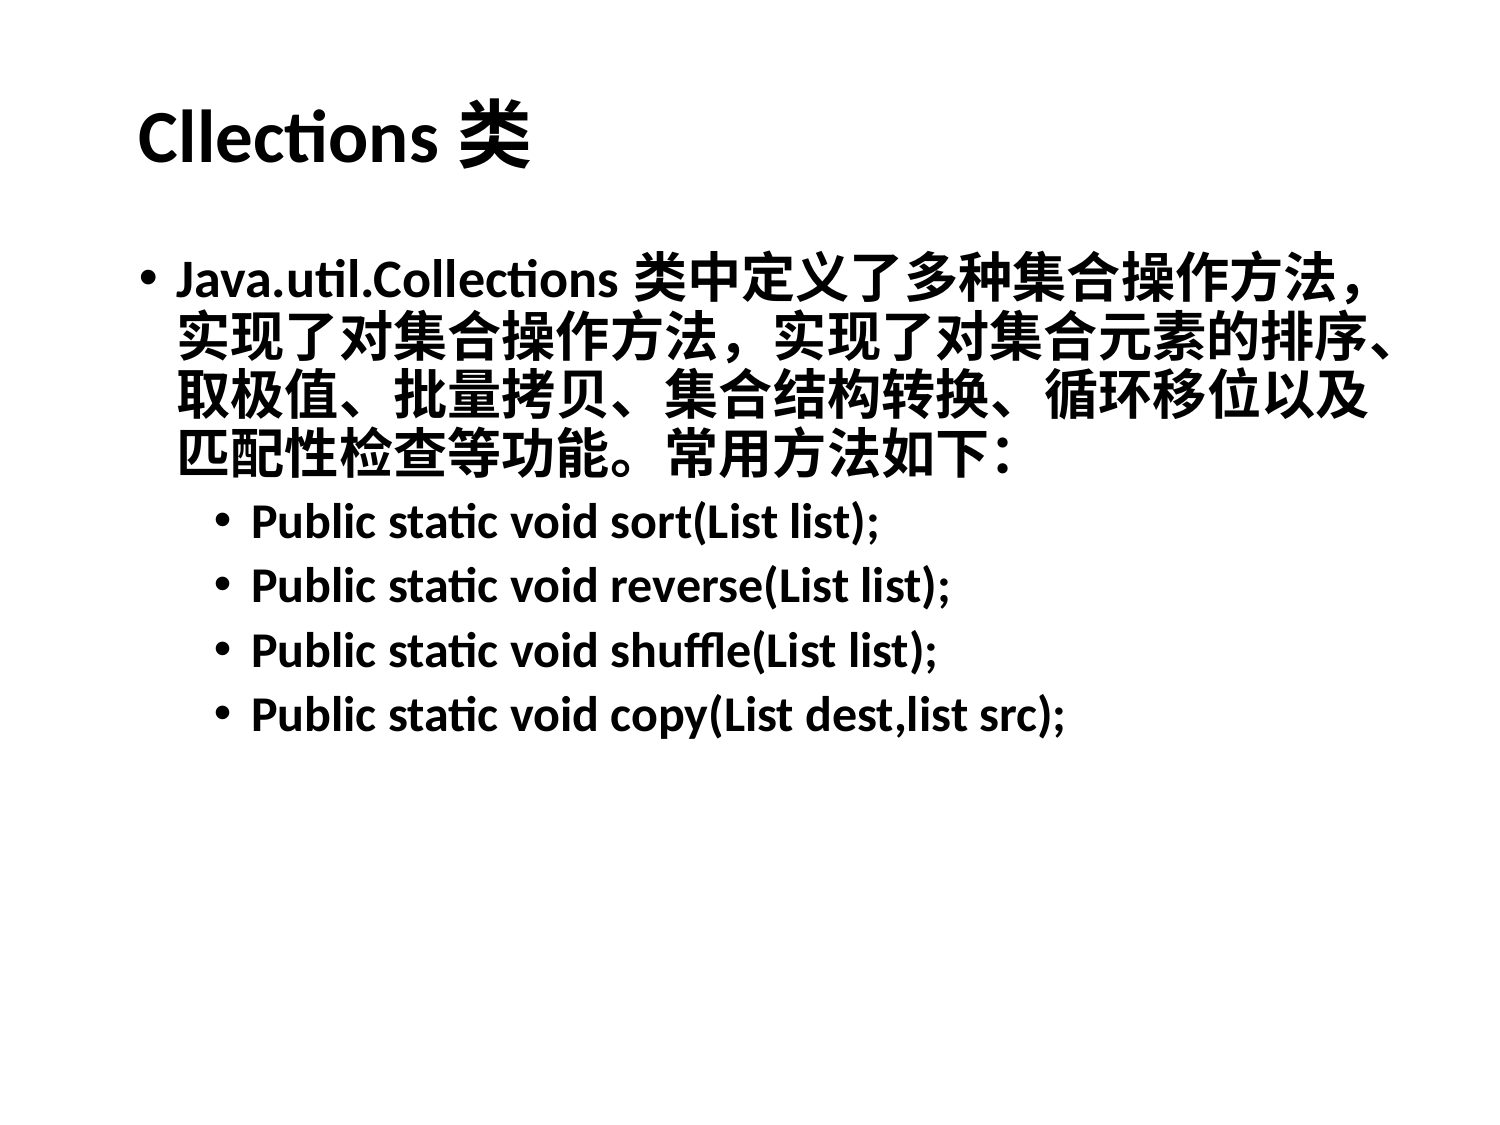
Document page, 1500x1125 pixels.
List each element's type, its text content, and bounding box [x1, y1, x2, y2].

title Cllections类 [123, 44, 1399, 232]
list Java.util.Collections类中定义了多种集合操作方法，实现了对集合操作方法，实现了对集合元素的排序、取极值、批量拷贝、集合结构转换、循环移位以及匹配性检查等功能。常用方法如下： Public static void sort(List list); Public static void reverse(List list); Public static void shuffle(List list); Public static void copy(List dest,list src); [123, 243, 1399, 919]
